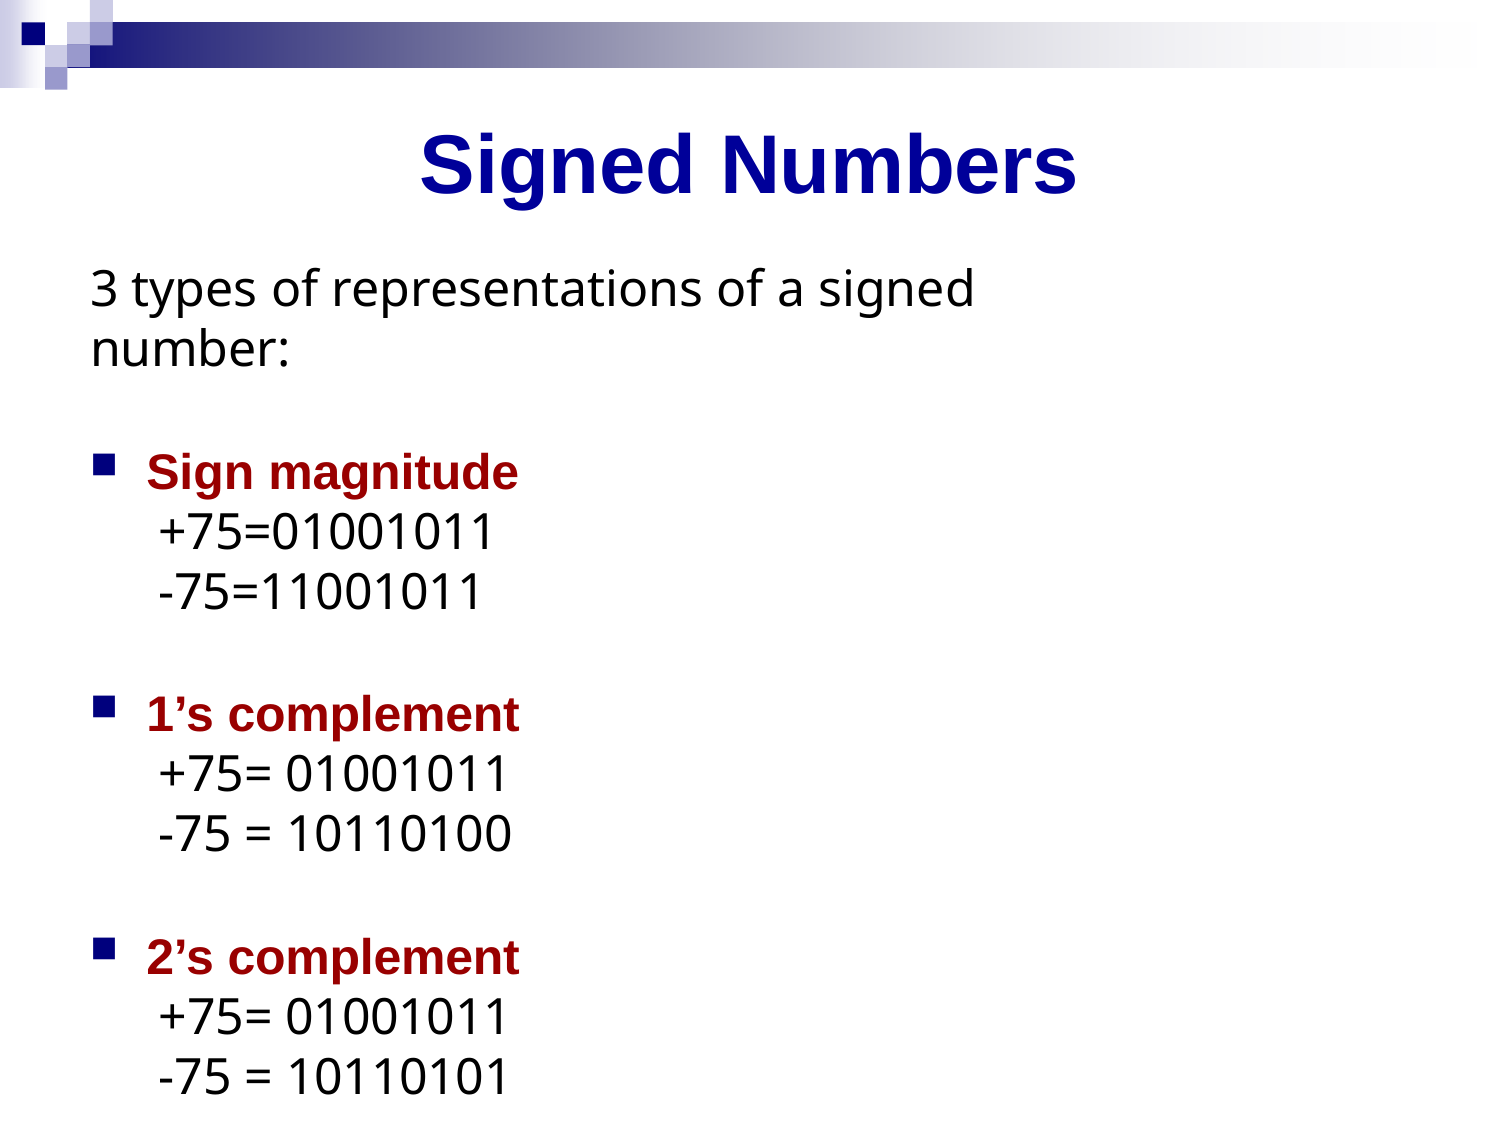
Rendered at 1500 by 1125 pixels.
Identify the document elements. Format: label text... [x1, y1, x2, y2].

title Signed Numbers [118, 108, 1382, 299]
text_box 3 types of representations of a signed number: Sign magnitude +75=01001011 -75=11001011 1’s complement +75= 01001011 -75 = 10110100 2’s complement +75= 01001011 -75 = 10110101 [87, 254, 1124, 1105]
picture [0, 0, 47, 88]
picture [90, 22, 1500, 68]
